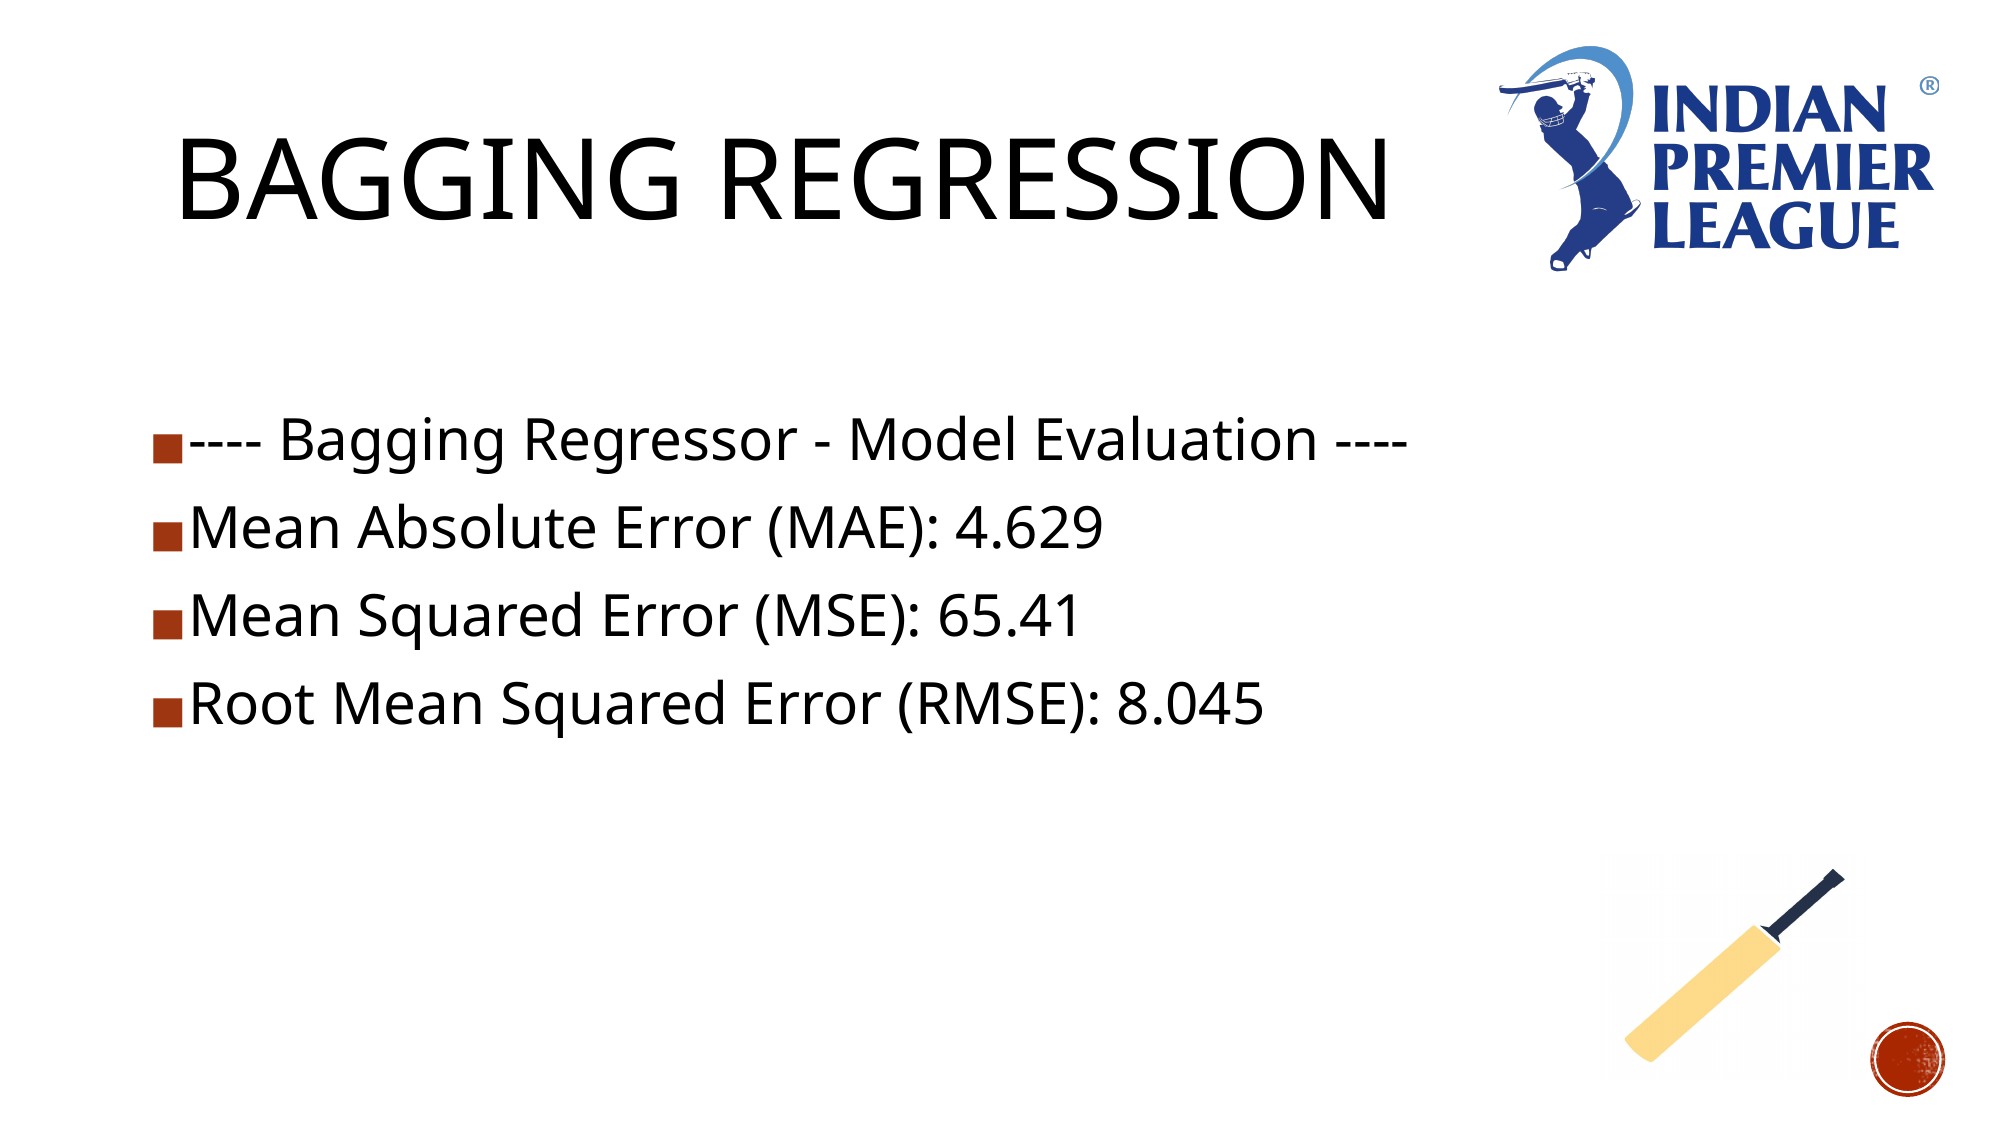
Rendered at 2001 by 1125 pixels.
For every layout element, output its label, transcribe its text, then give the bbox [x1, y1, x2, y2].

picture [1498, 46, 1939, 272]
list ---- Bagging Regressor - Model Evaluation ---- Mean Absolute Error (MAE): 4.629 Mean Squared Error (MSE): 65.41 Root Mean Squared Error (RMSE): 8.045 [133, 315, 1710, 1125]
picture [1870, 1021, 1946, 1097]
picture [1600, 854, 1867, 1080]
title BAGGING REGRESSION [157, 51, 1945, 316]
